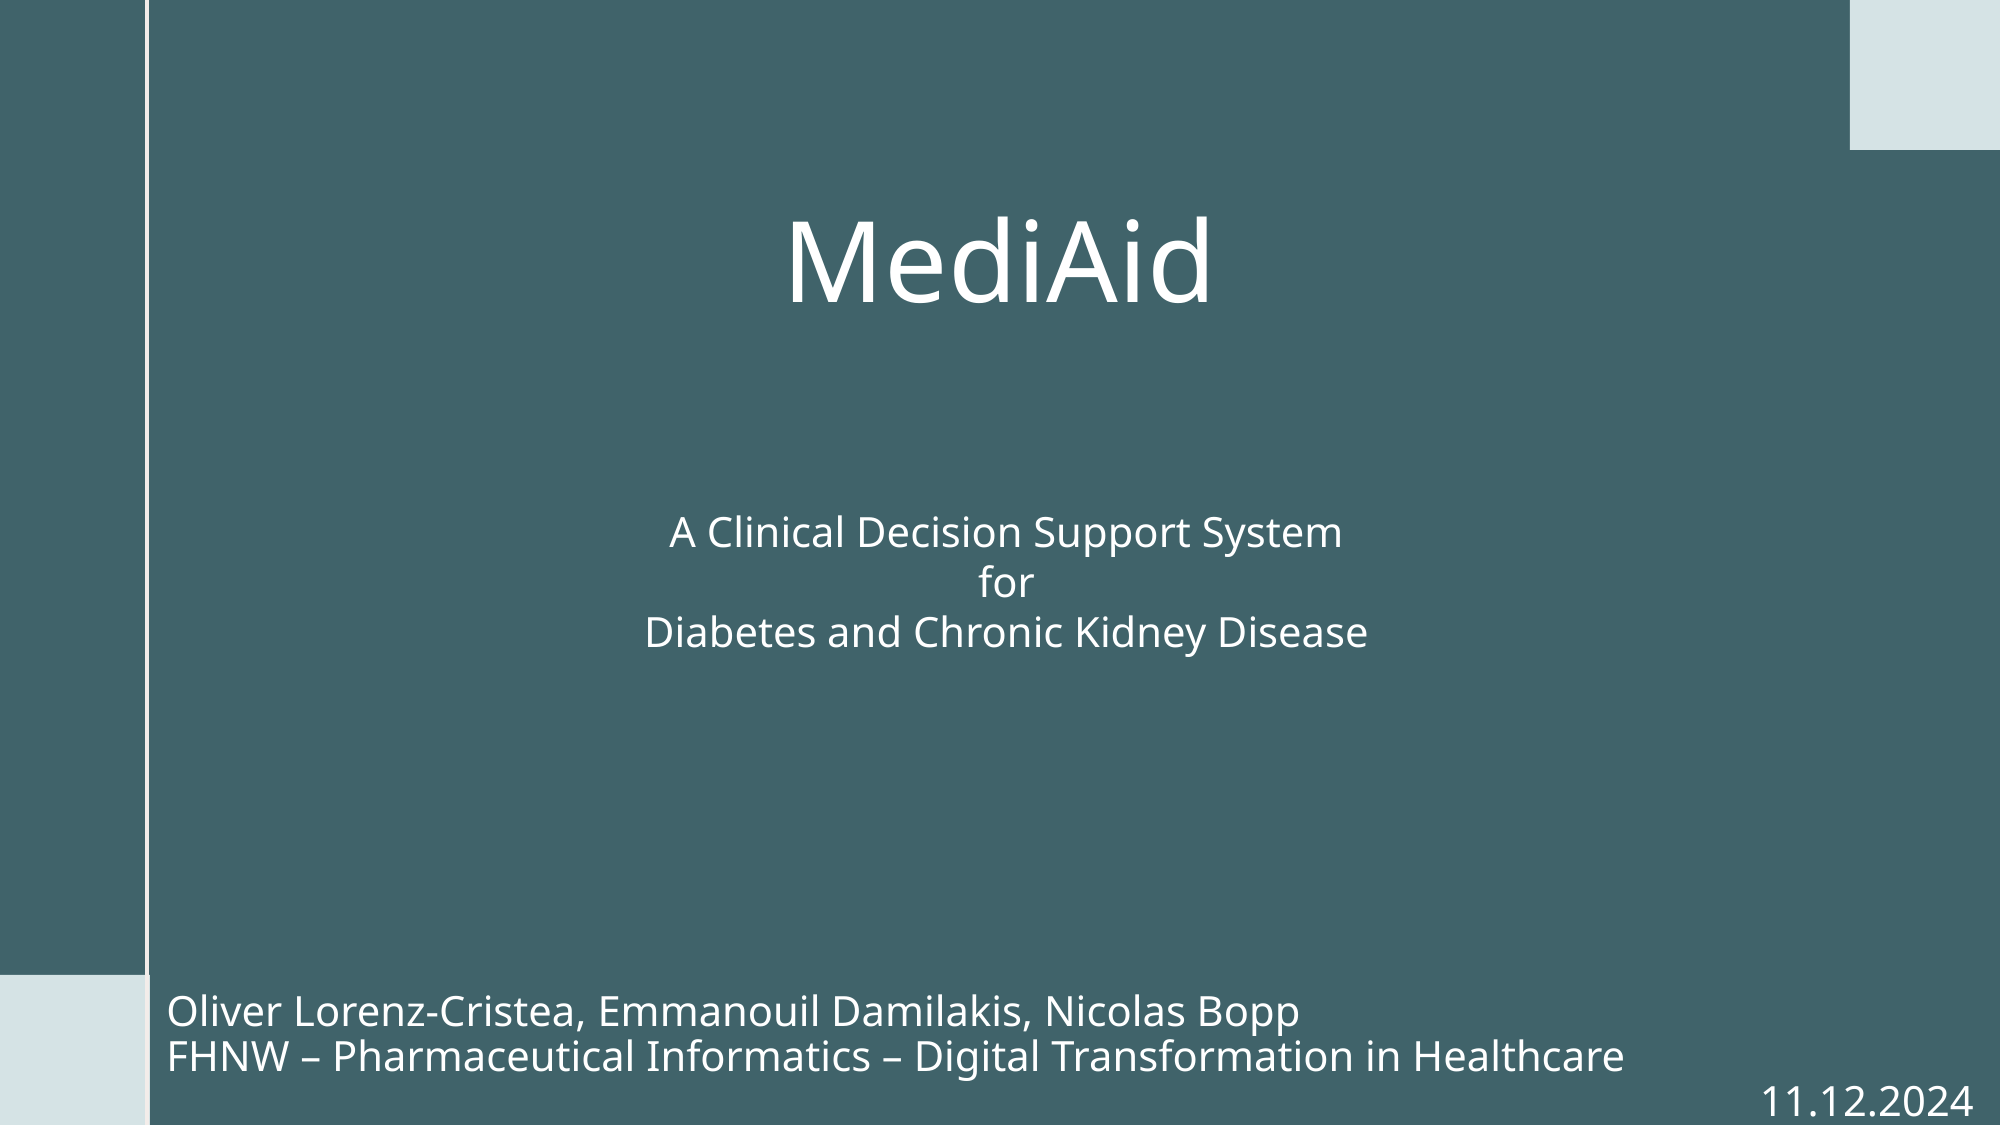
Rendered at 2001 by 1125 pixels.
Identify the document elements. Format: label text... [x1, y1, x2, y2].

text_box A Clinical Decision Support System for Diabetes and Chronic Kidney Disease [221, 498, 1792, 714]
title MediAid [682, 151, 1318, 334]
text_box Oliver Lorenz-Cristea, Emmanouil Damilakis, Nicolas Bopp FHNW – Pharmaceutical Informatics – Digital Transformation in Healthcare 11.12.2024 [151, 982, 1990, 1125]
